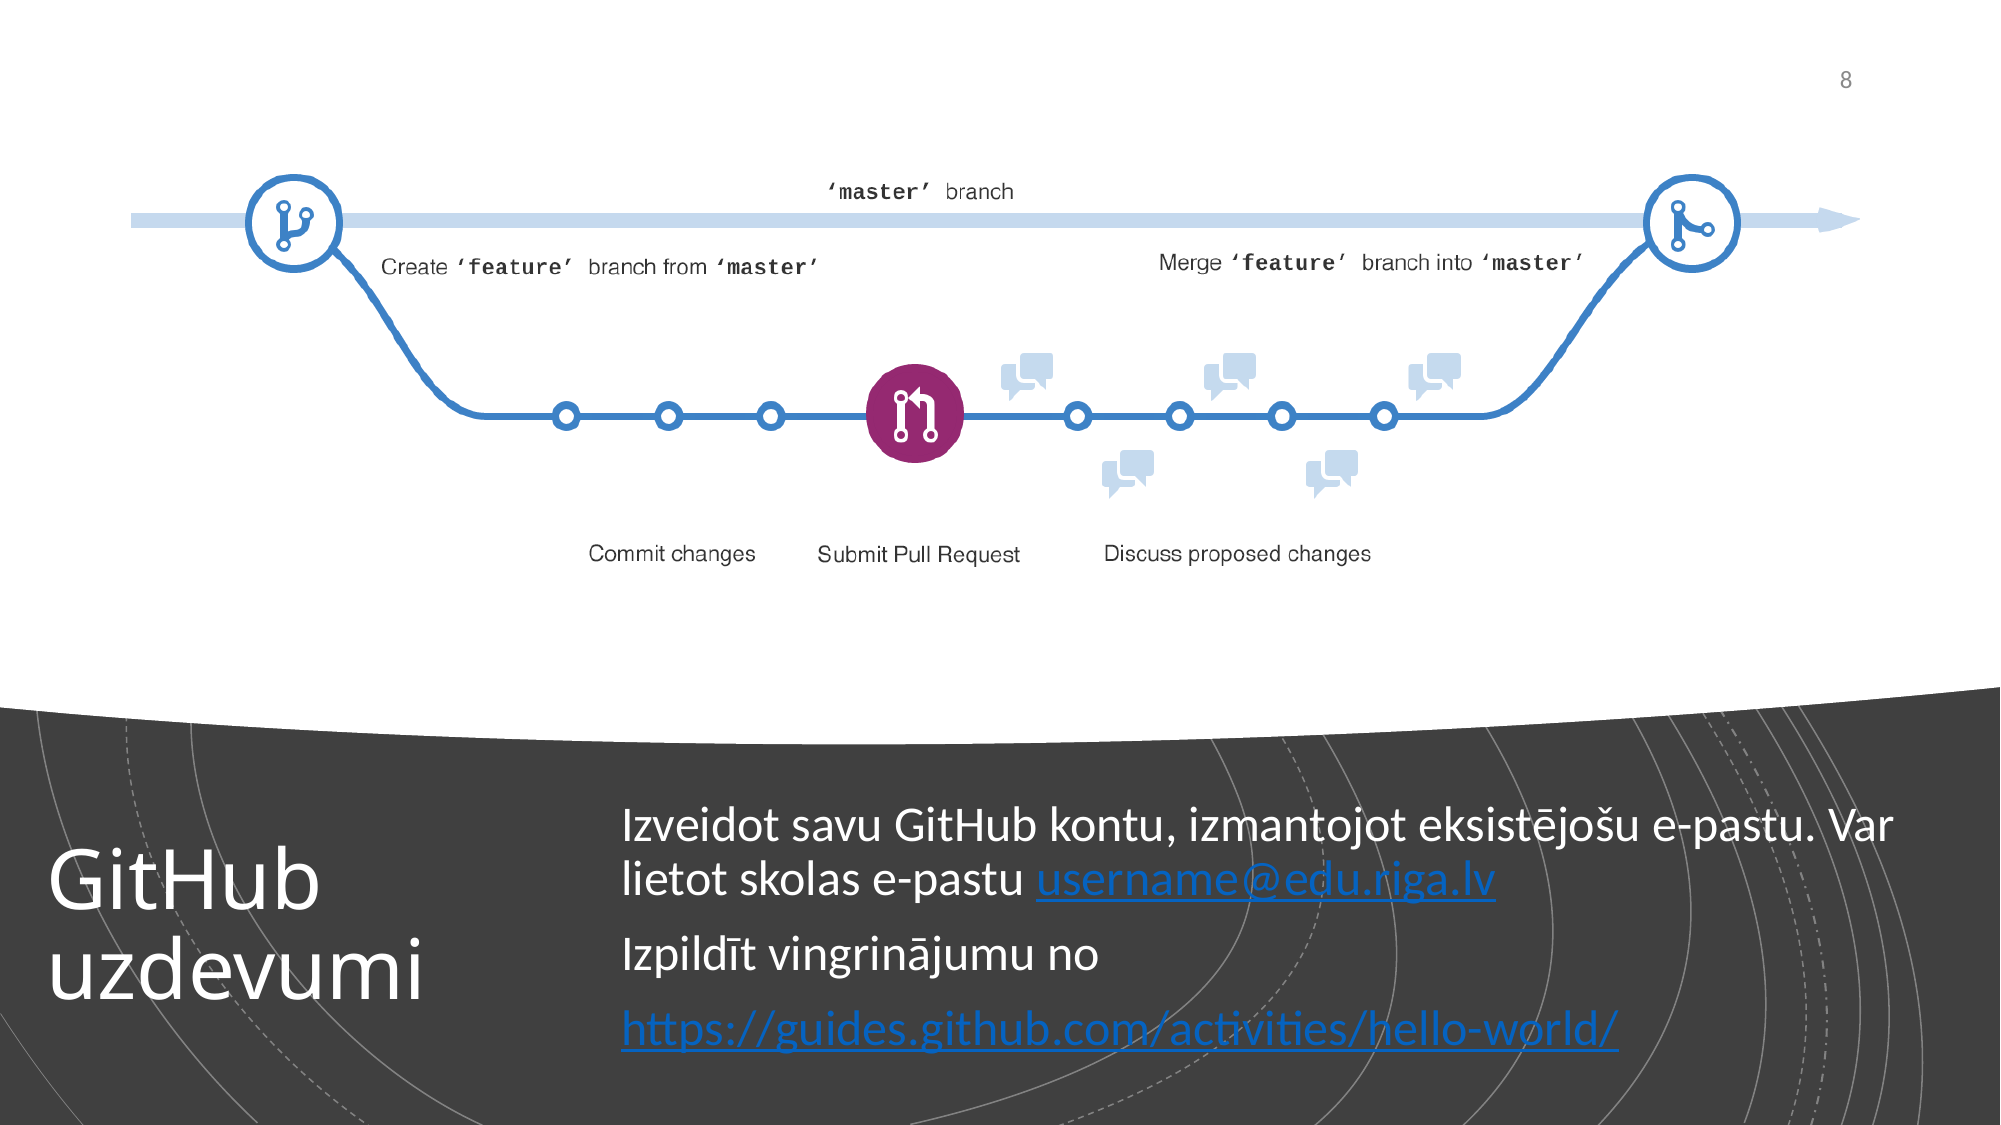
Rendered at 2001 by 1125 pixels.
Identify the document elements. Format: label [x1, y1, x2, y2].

picture [25, 119, 1975, 612]
text_box [0, 0, 1999, 1125]
